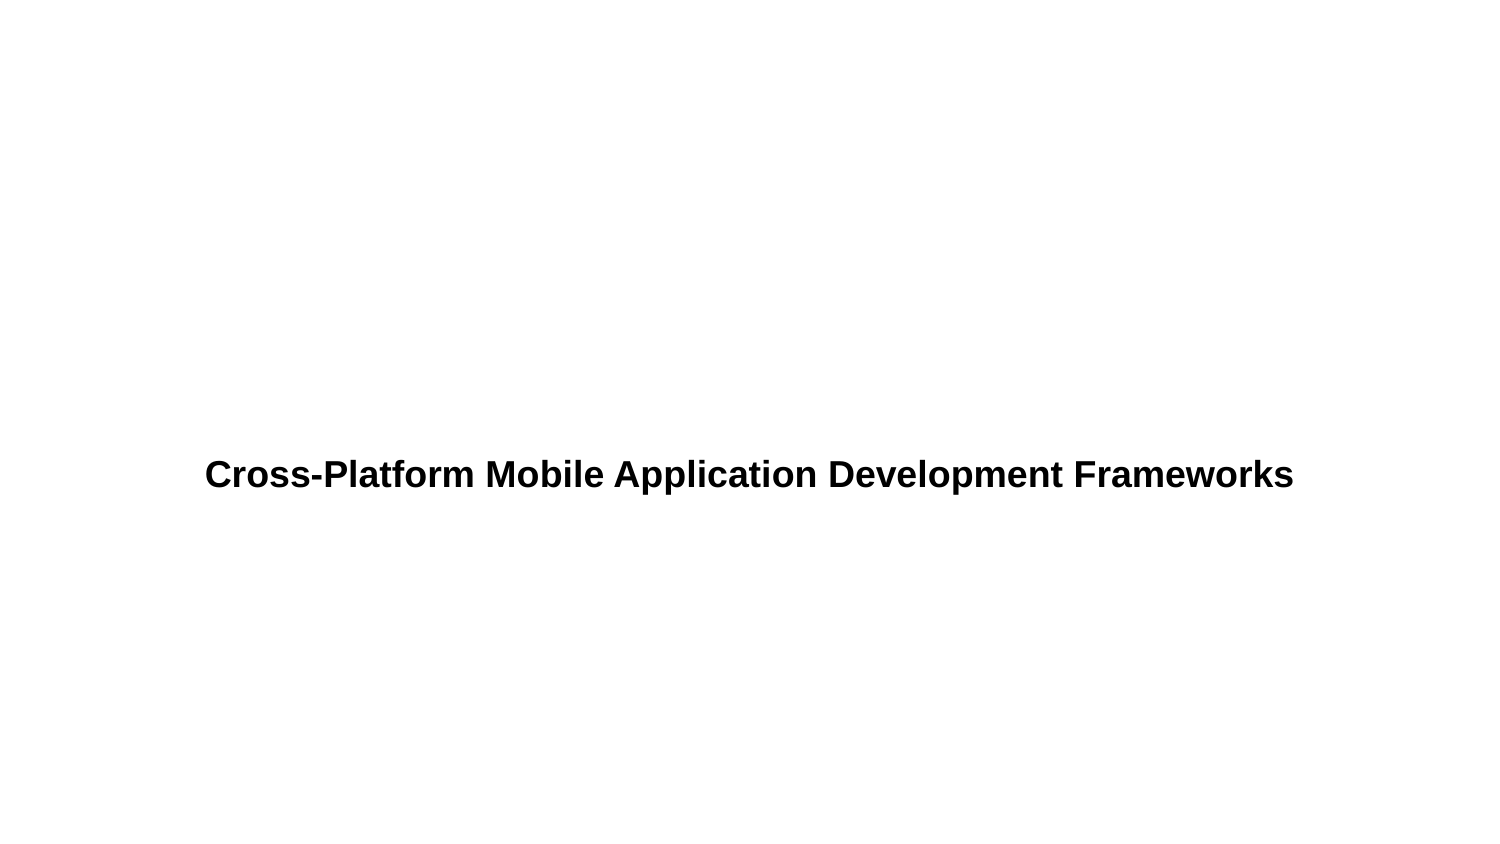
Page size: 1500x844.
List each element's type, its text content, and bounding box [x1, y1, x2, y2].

list Cross-Platform Mobile Application Development Frameworks [51, 189, 1449, 750]
